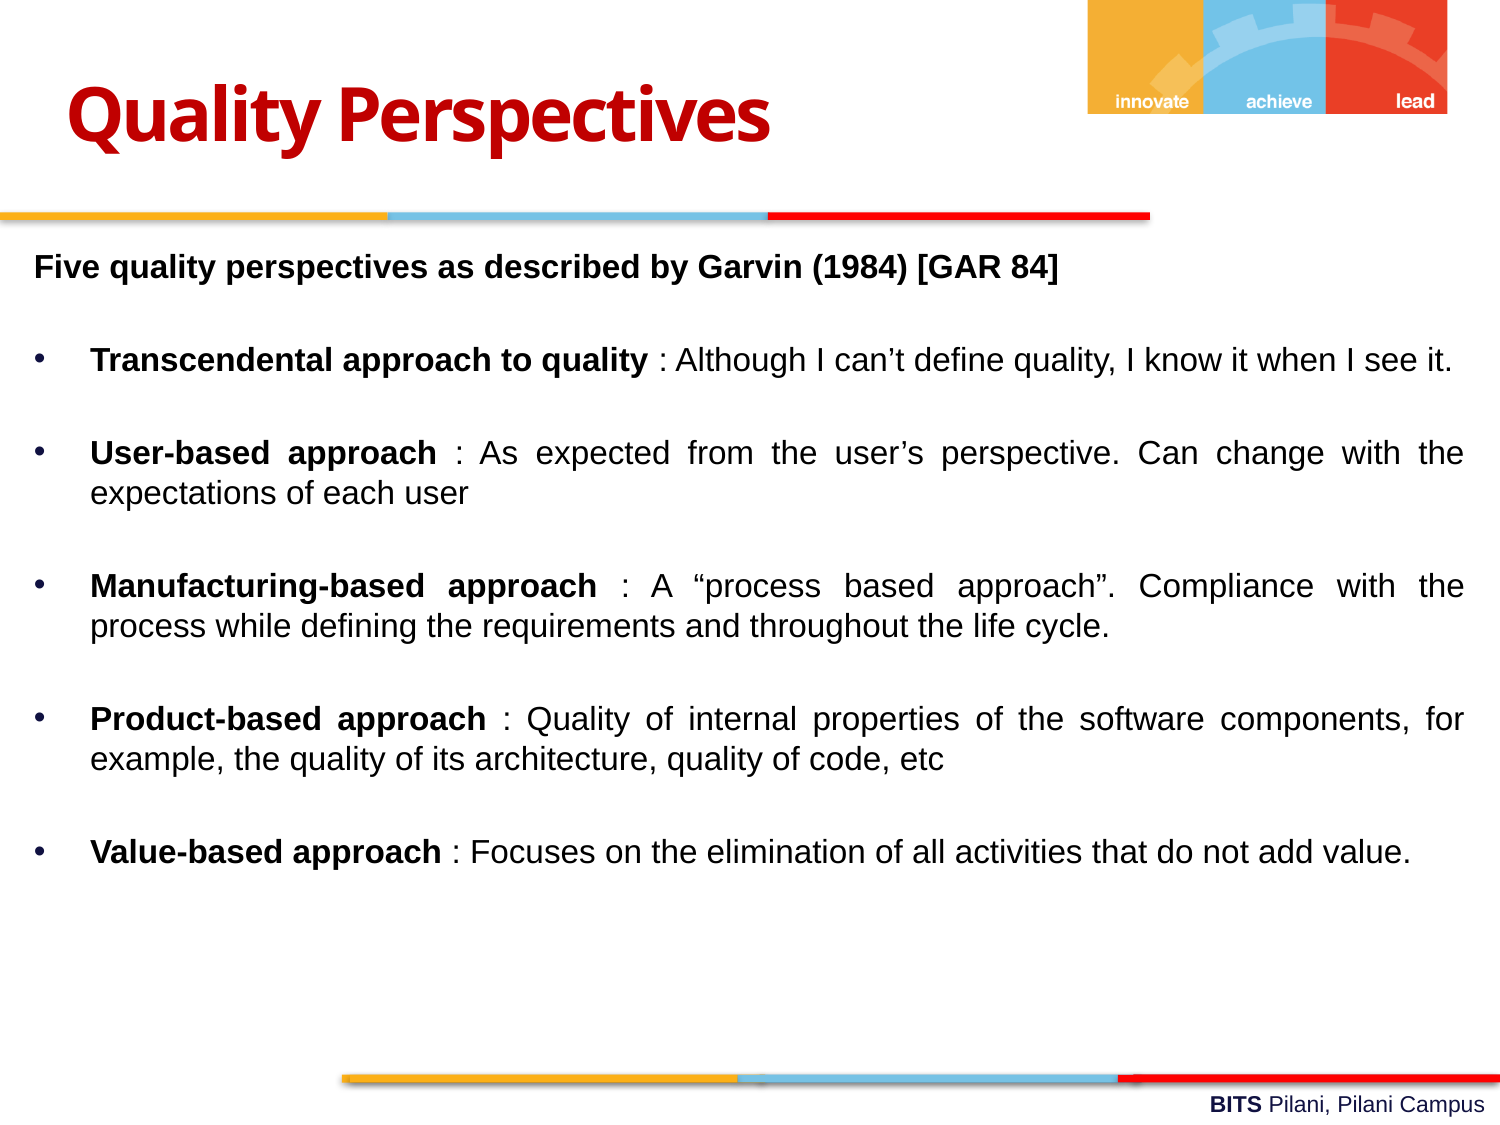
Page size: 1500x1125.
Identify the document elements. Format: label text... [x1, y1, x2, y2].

list Five quality perspectives as described by Garvin (1984) [GAR 84] Transcendental approach to quality : Although I can’t define quality, I know it when I see it. User-based approach : As expected from the user’s perspective. Can change with the expectations of each user Manufacturing-based approach : A “process based approach”. Compliance with the process while defining the requirements and throughout the life cycle. Product-based approach : Quality of internal properties of the software components, for example, the quality of its architecture, quality of code, etc Value-based approach : Focuses on the elimination of all activities that do not add value. [18, 237, 1482, 1063]
list Quality Perspectives [50, 24, 1088, 213]
picture [1087, 0, 1448, 114]
